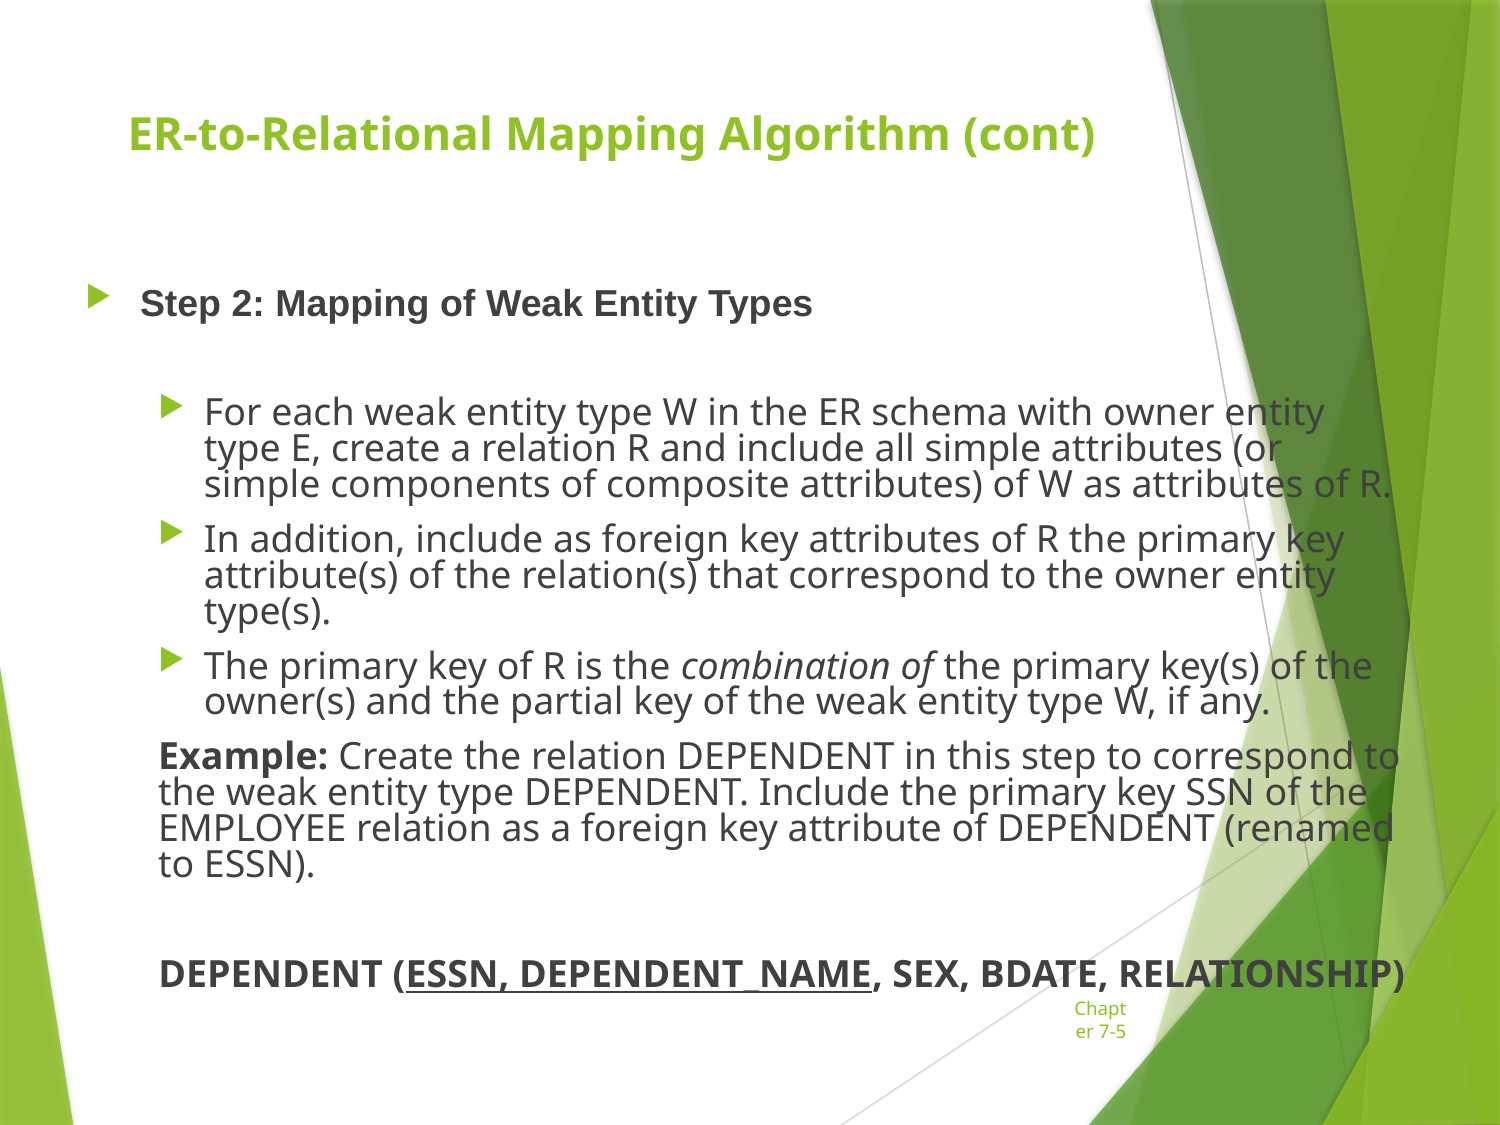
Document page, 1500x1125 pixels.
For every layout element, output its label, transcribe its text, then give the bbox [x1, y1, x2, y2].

title ER-to-Relational Mapping Algorithm (cont) [112, 42, 1388, 169]
slide_number Chapter 7-5 [1057, 991, 1142, 1051]
list Step 2: Mapping of Weak Entity Types For each weak entity type W in the ER schema with owner entity type E, create a relation R and include all simple attributes (or simple components of composite attributes) of W as attributes of R. In addition, include as foreign key attributes of R the primary key attribute(s) of the relation(s) that correspond to the owner entity type(s). The primary key of R is the combination of the primary key(s) of the owner(s) and the partial key of the weak entity type W, if any. Example: Create the relation DEPENDENT in this step to correspond to the weak entity type DEPENDENT. Include the primary key SSN of the EMPLOYEE relation as a foreign key attribute of DEPENDENT (renamed to ESSN). DEPENDENT (ESSN, DEPENDENT_NAME, SEX, BDATE, RELATIONSHIP) [70, 279, 1424, 1082]
